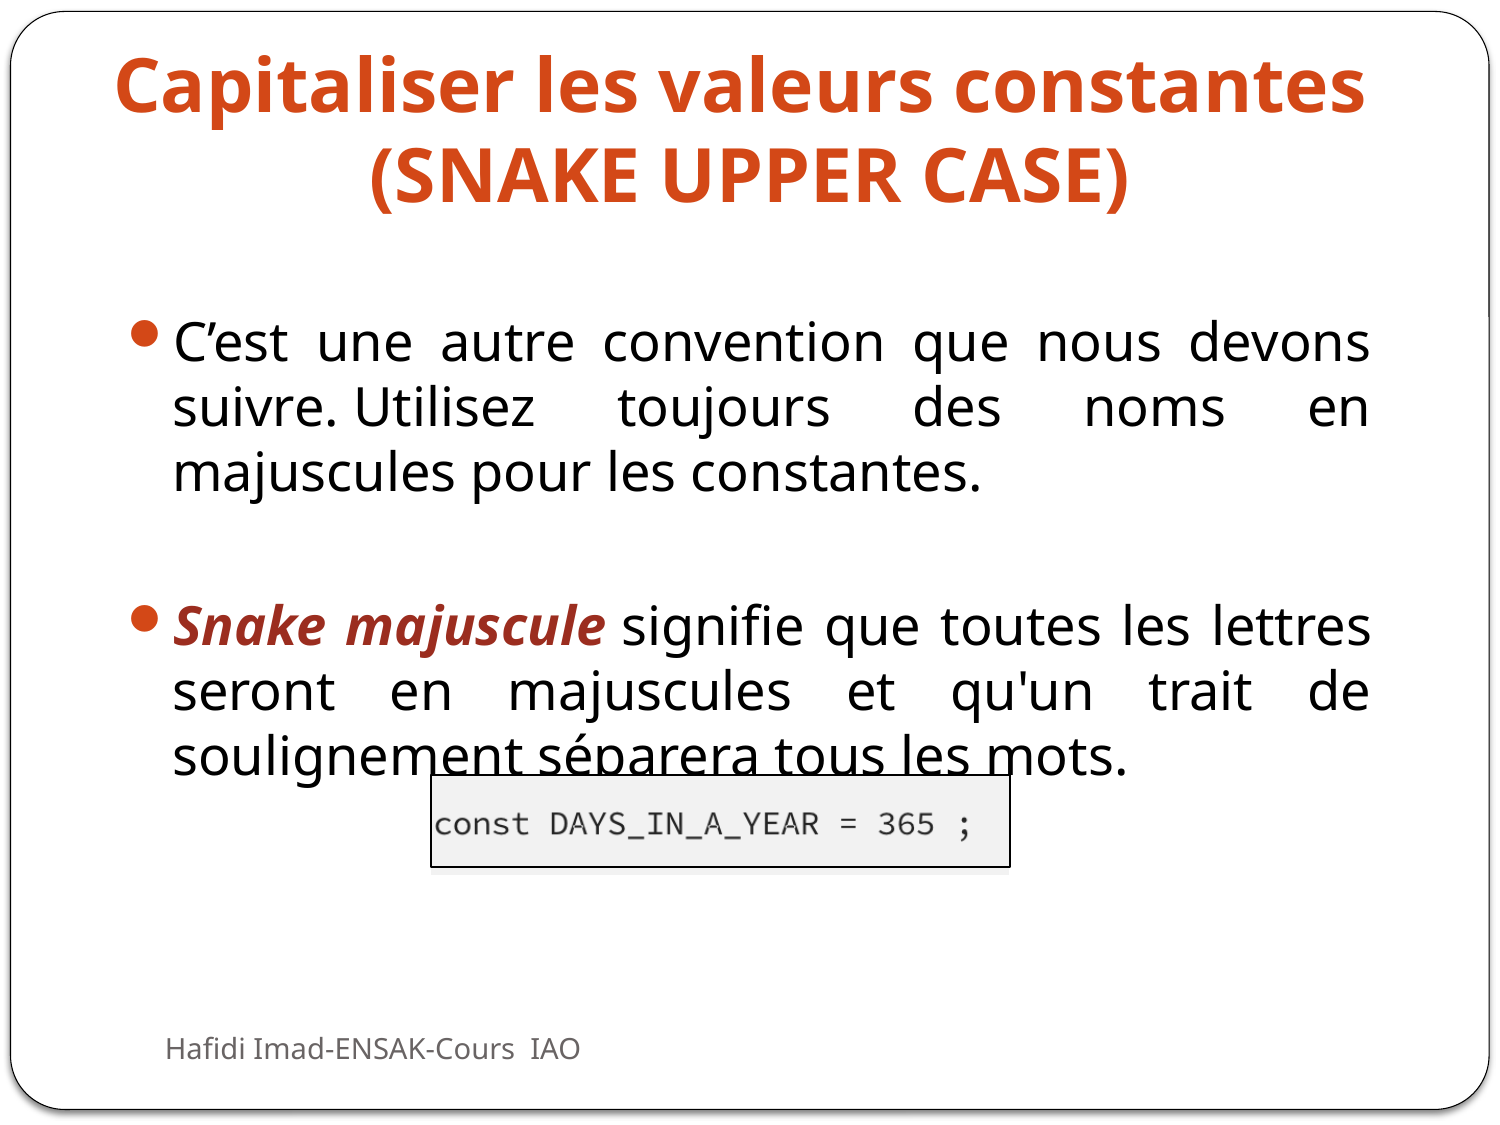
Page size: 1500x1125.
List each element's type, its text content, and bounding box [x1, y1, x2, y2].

picture [430, 774, 1009, 876]
footer Hafidi Imad-ENSAK-Cours IAO [150, 1050, 800, 1088]
title Capitaliser les valeurs constantes (SNAKE UPPER CASE) [0, 45, 1500, 233]
list C’est une autre convention que nous devons suivre. Utilisez toujours des noms en majuscules pour les constantes. Snake majuscule signifie que toutes les lettres seront en majuscules et qu'un trait de soulignement séparera tous les mots. [112, 299, 1388, 1050]
